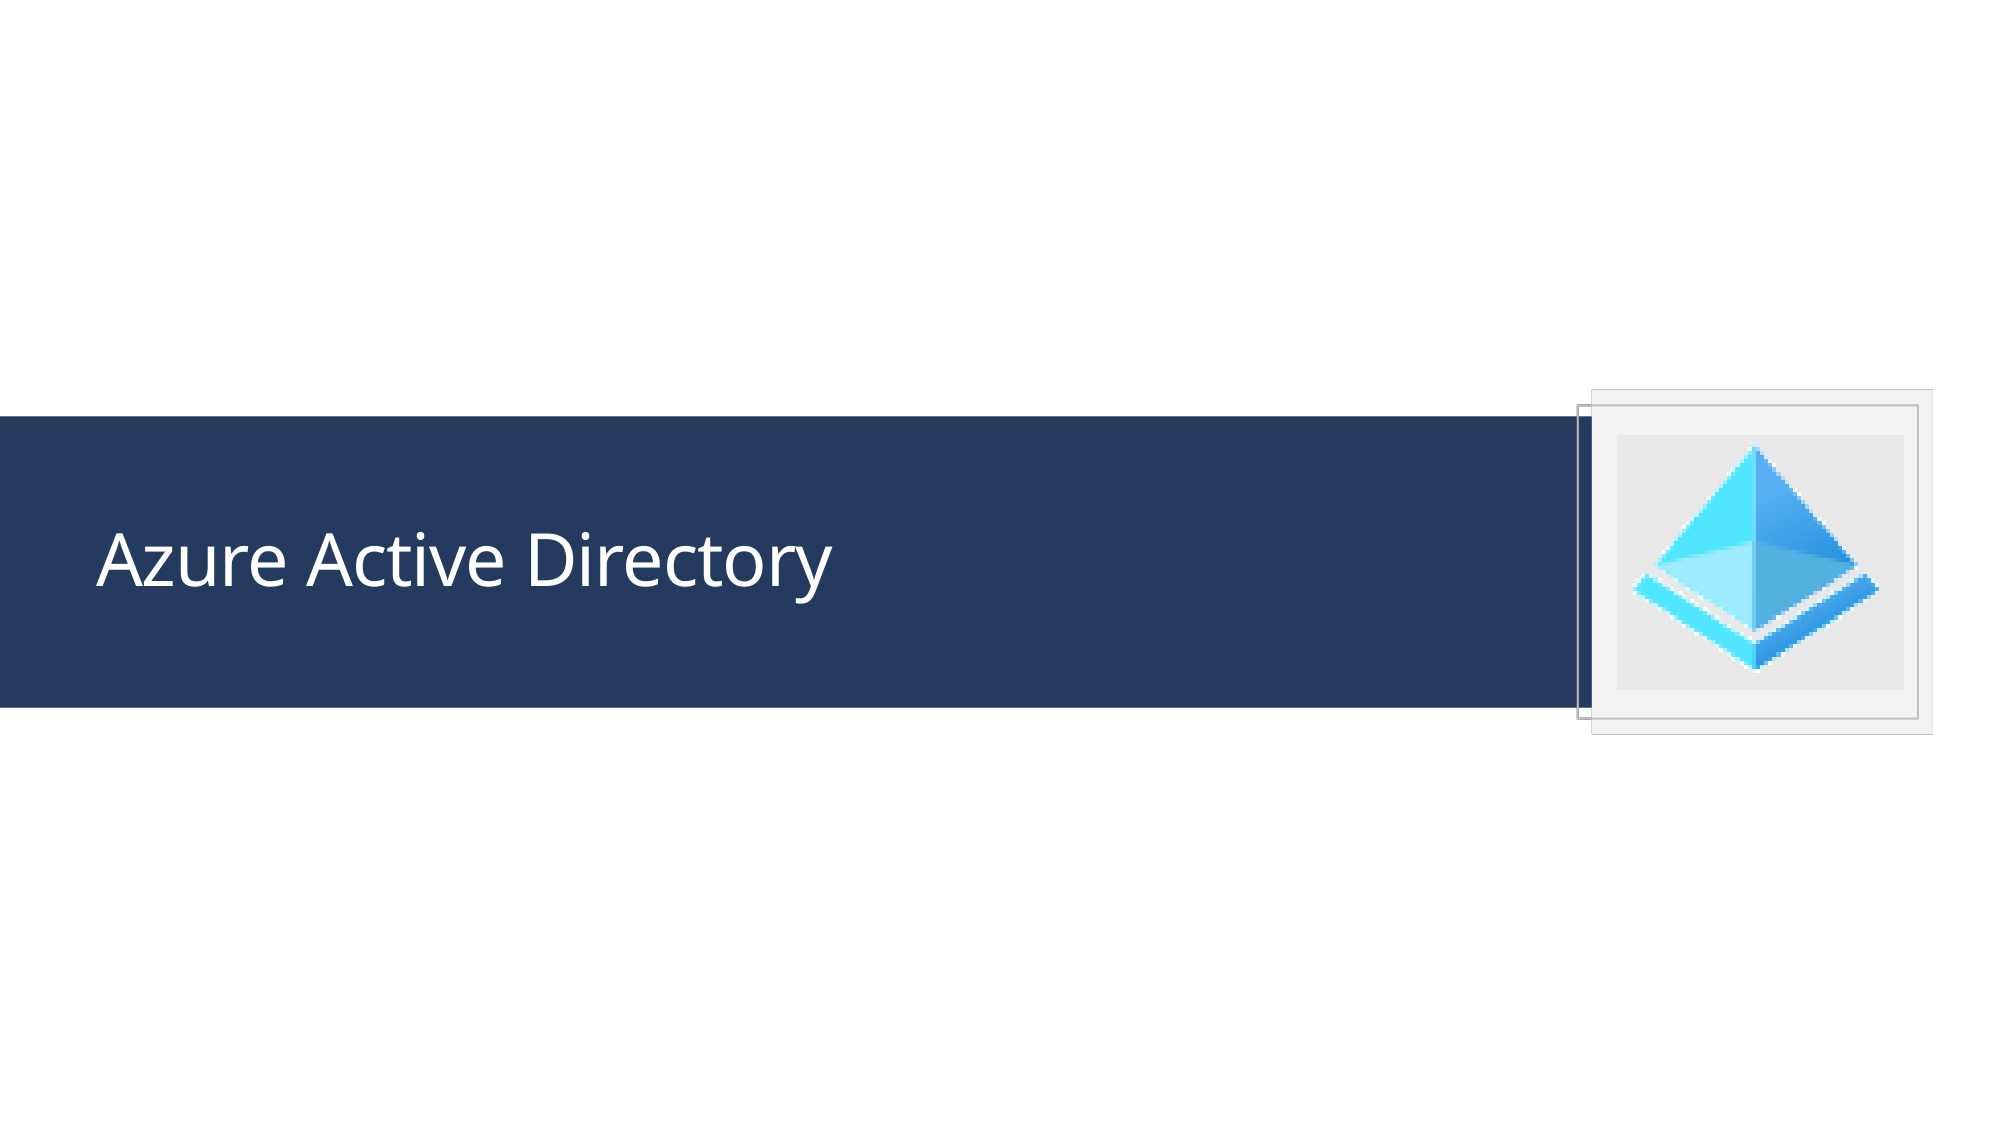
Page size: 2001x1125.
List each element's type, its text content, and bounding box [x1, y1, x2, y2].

picture [0, 0, 2001, 1125]
title Azure Active Directory [96, 521, 1555, 604]
